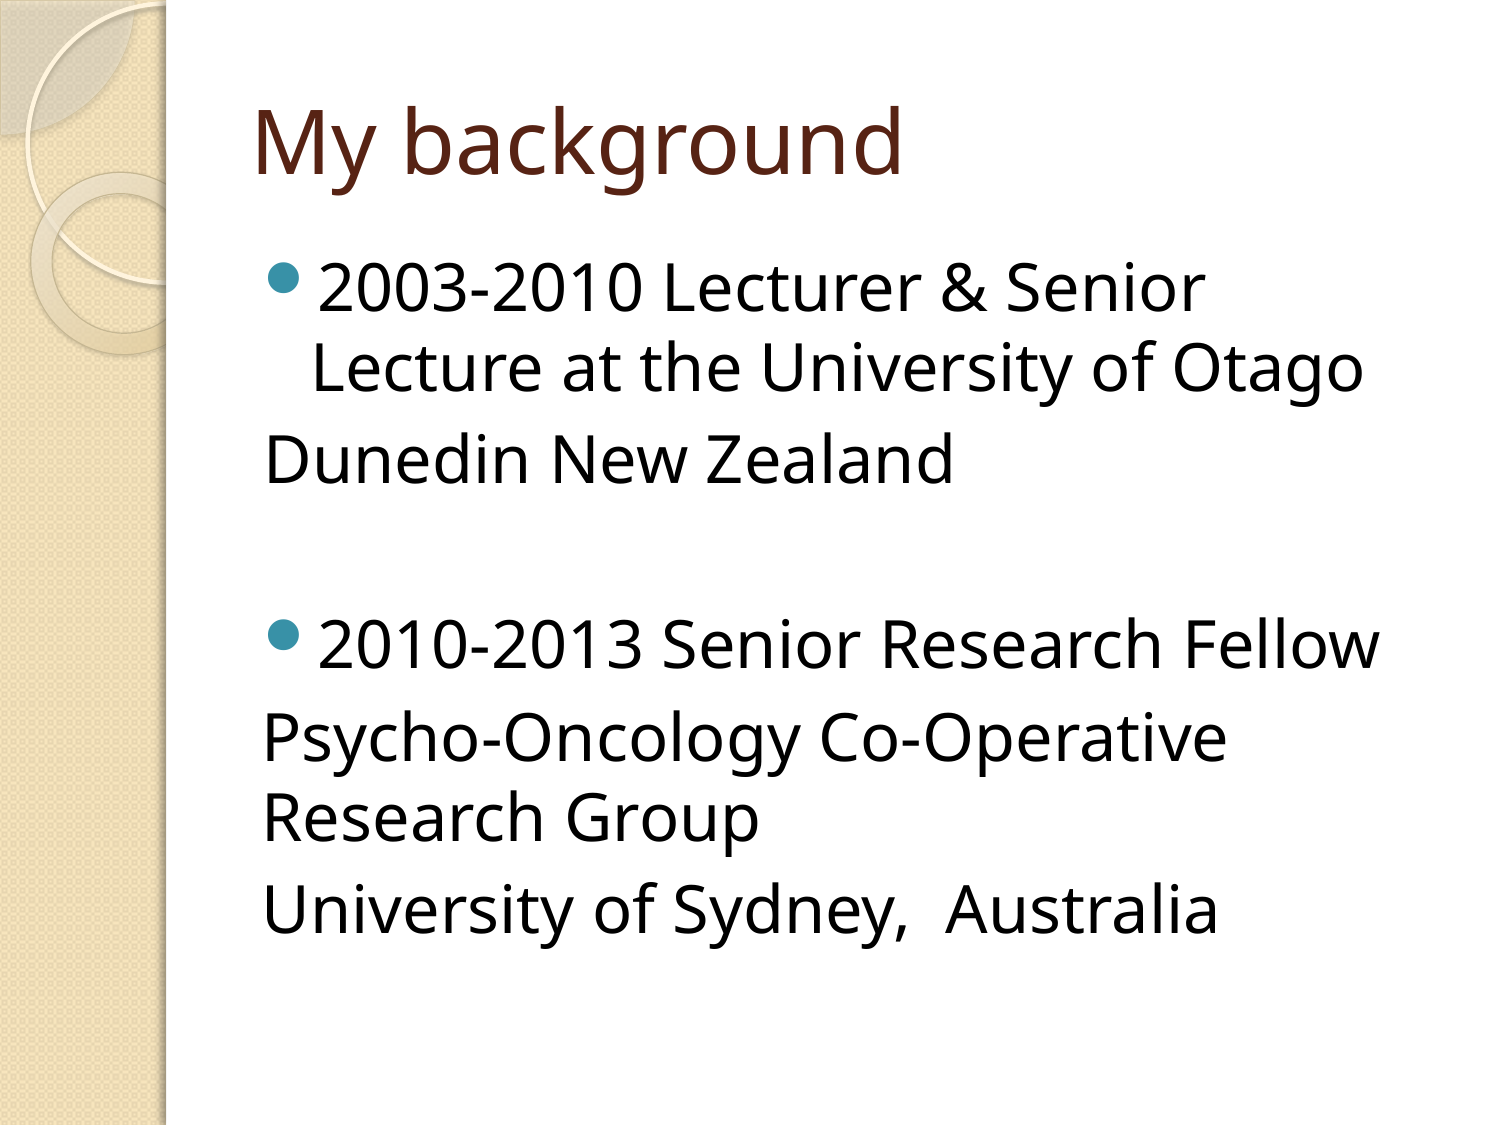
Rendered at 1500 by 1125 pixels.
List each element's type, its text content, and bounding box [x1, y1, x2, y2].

title My background [235, 45, 1466, 233]
list 2003-2010 Lecturer & Senior Lecture at the University of Otago Dunedin New Zealand 2010-2013 Senior Research Fellow Psycho-Oncology Co-Operative Research Group University of Sydney, Australia [235, 237, 1466, 1025]
